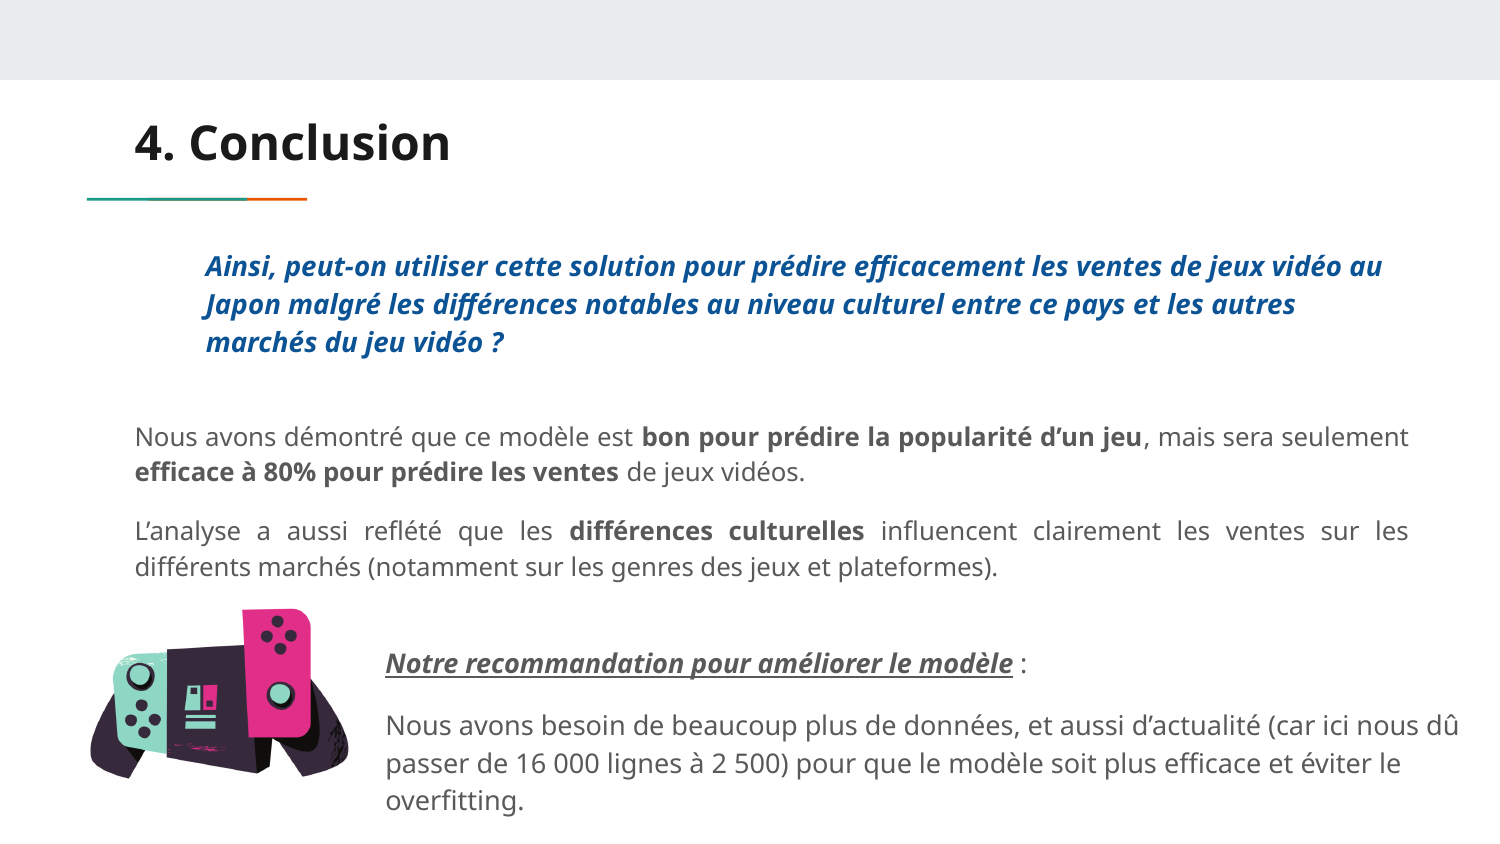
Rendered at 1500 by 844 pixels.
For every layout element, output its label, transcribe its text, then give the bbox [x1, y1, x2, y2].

text_box Notre recommandation pour améliorer le modèle : Nous avons besoin de beaucoup plus de données, et aussi d’actualité (car ici nous dû passer de 16 000 lignes à 2 500) pour que le modèle soit plus efficace et éviter le overfitting. [370, 618, 1481, 837]
text_box 4. Conclusion [119, 97, 1381, 186]
text_box Ainsi, peut-on utiliser cette solution pour prédire efficacement les ventes de jeux vidéo au Japon malgré les différences notables au niveau culturel entre ce pays et les autres marchés du jeu vidéo ? Nous avons démontré que ce modèle est bon pour prédire la popularité d’un jeu, mais sera seulement efficace à 80% pour prédire les ventes de jeux vidéos. L’analyse a aussi reflété que les différences culturelles influencent clairement les ventes sur les différents marchés (notamment sur les genres des jeux et plateformes). [119, 219, 1425, 598]
picture [71, 597, 371, 796]
